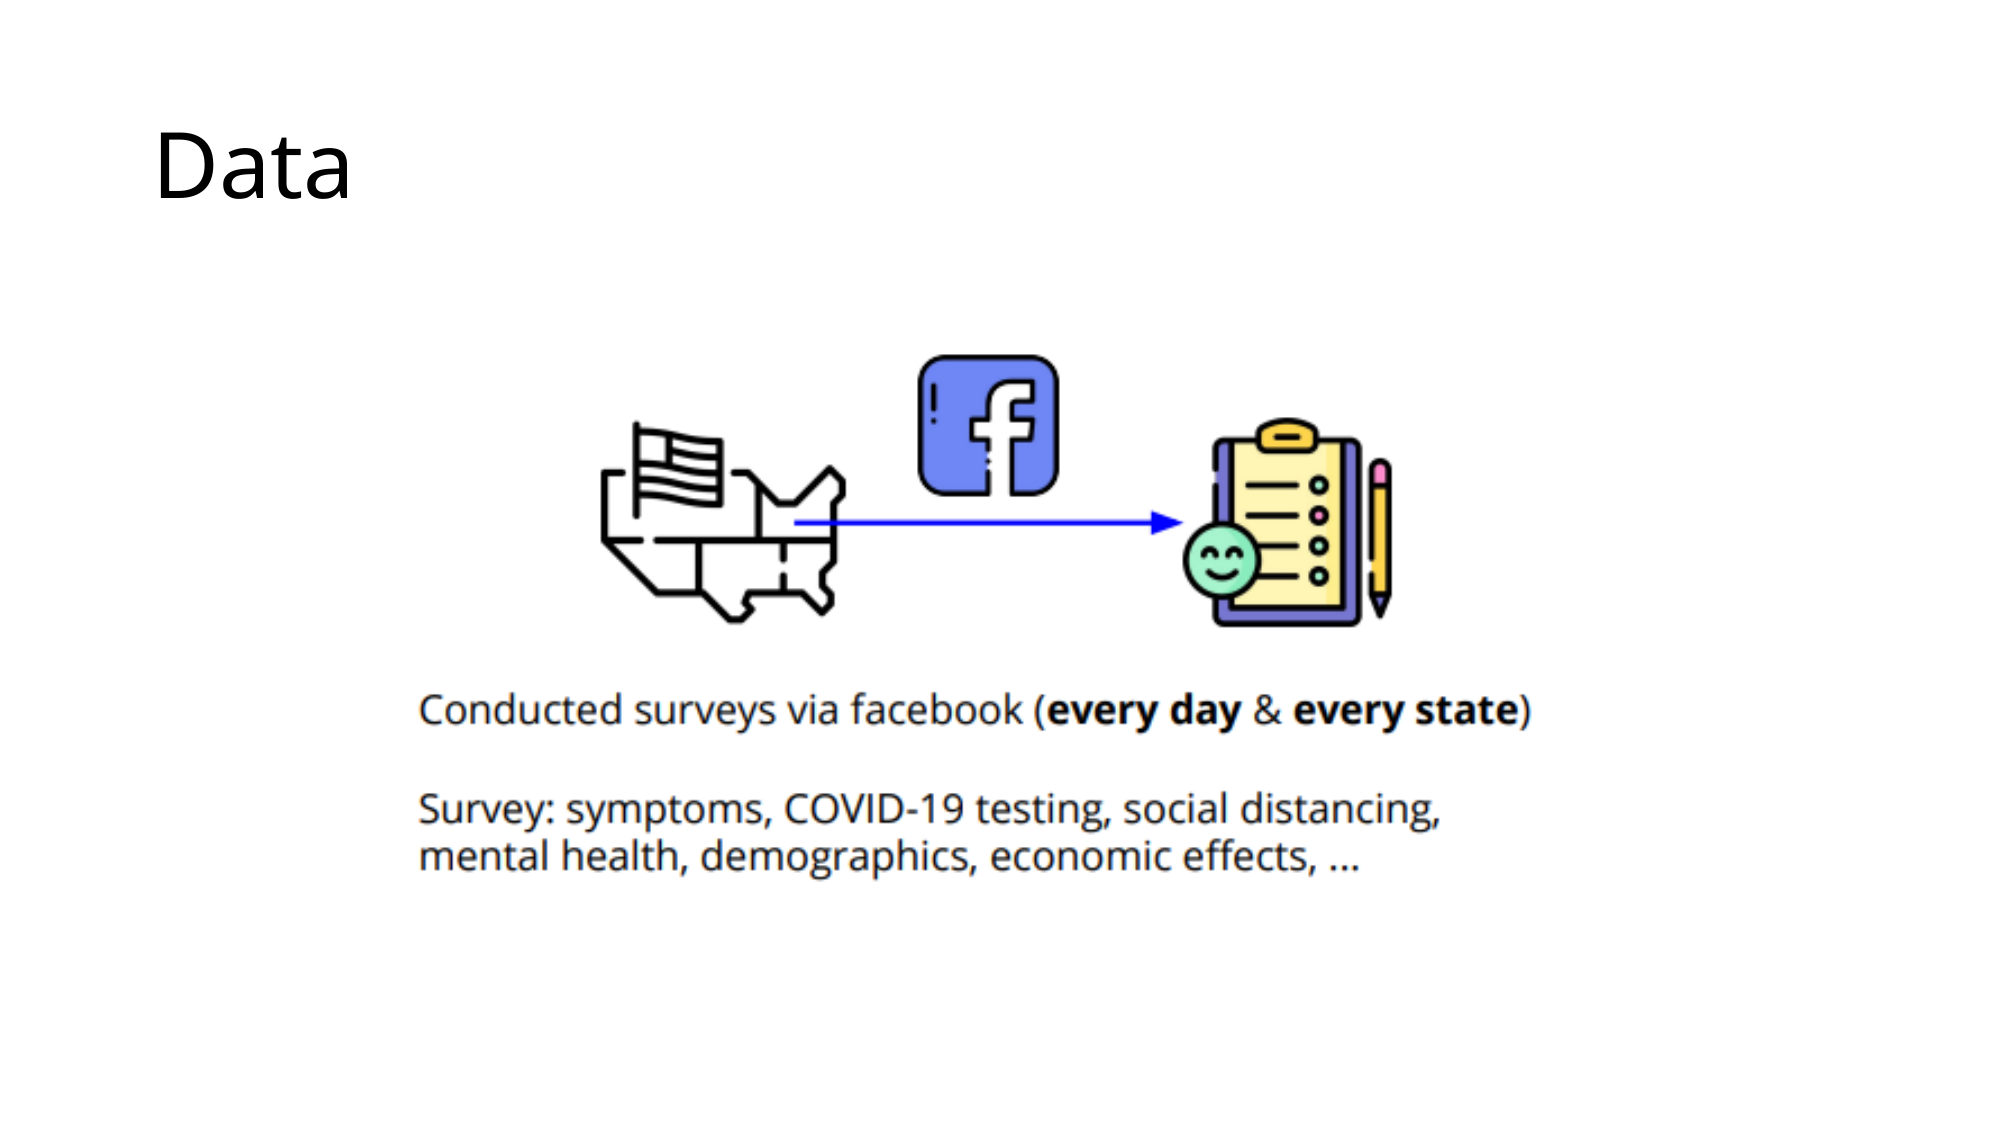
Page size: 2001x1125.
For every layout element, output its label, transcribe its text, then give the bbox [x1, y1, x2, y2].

picture [304, 317, 1608, 927]
title Data [137, 59, 1863, 278]
